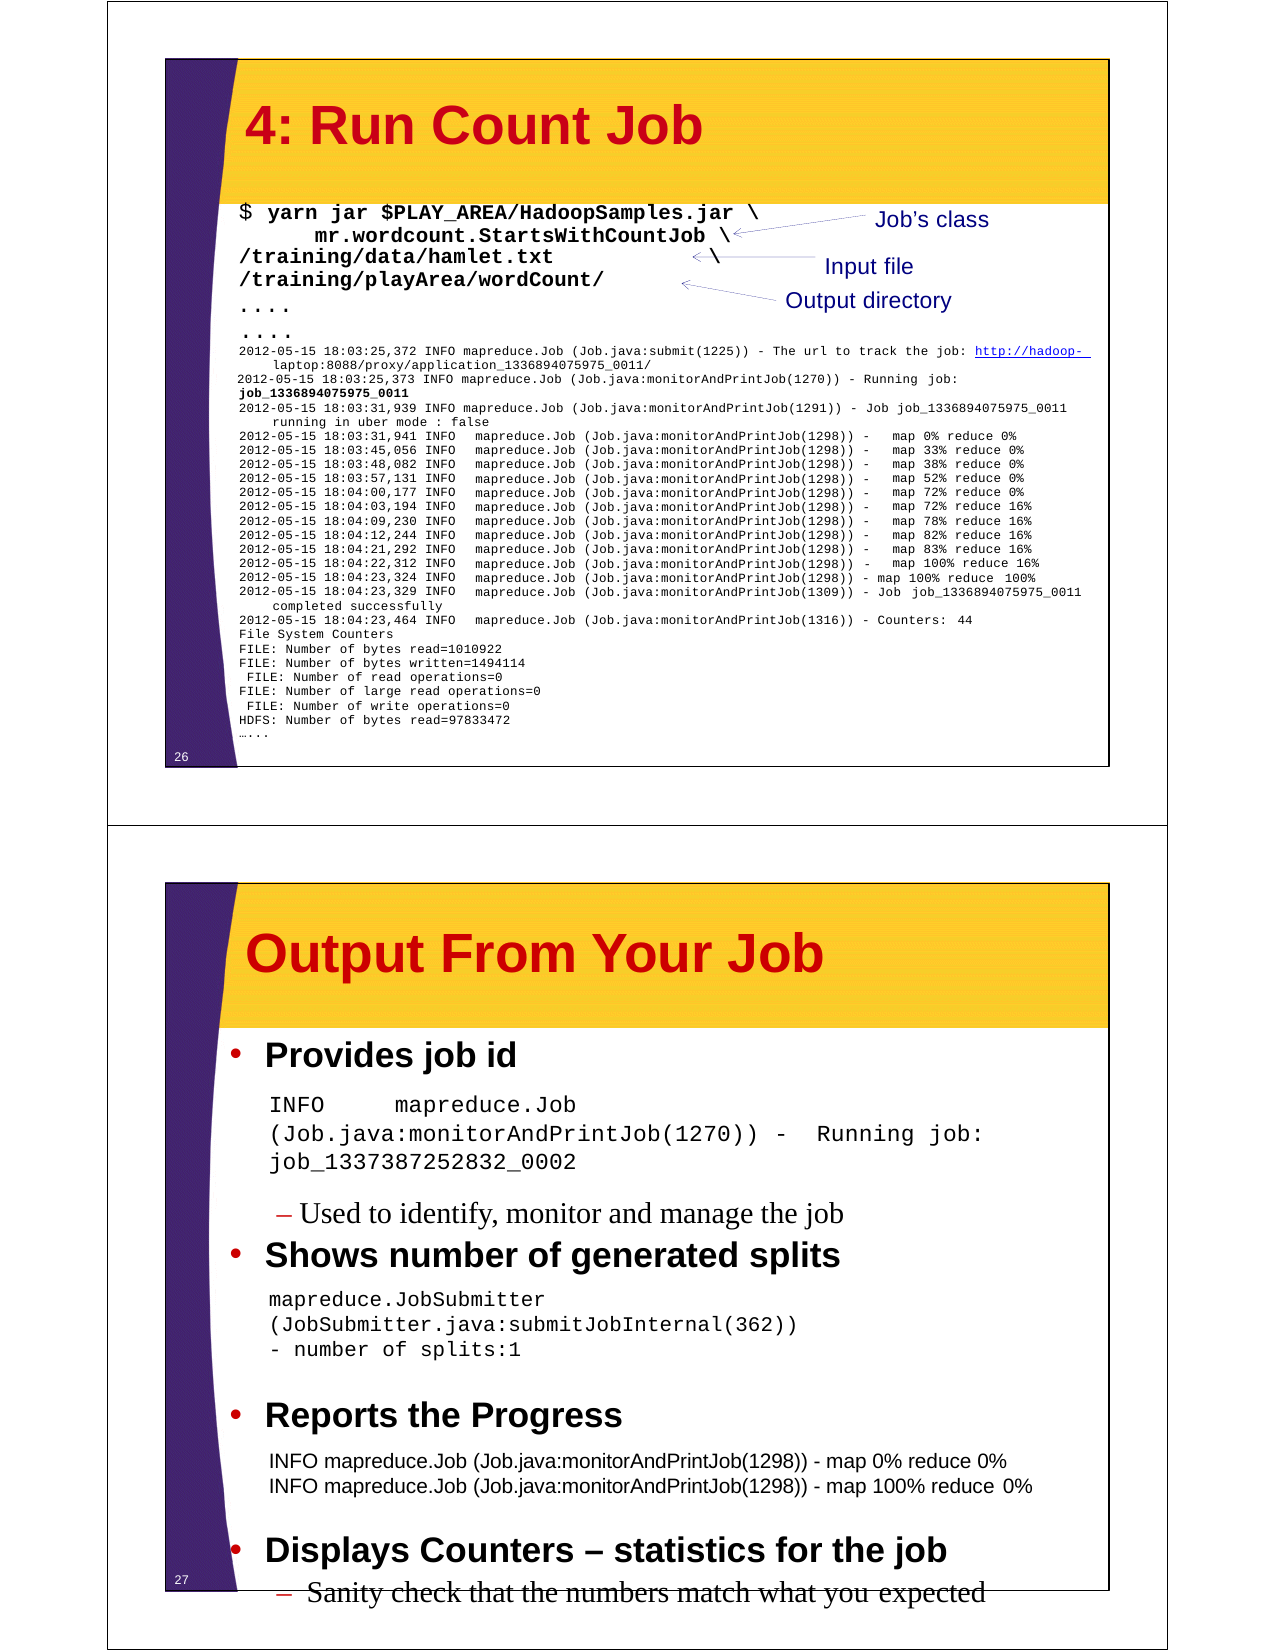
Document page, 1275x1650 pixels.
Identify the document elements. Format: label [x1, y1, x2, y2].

text_box [107, 824, 1168, 1650]
text_box [107, 0, 1168, 824]
